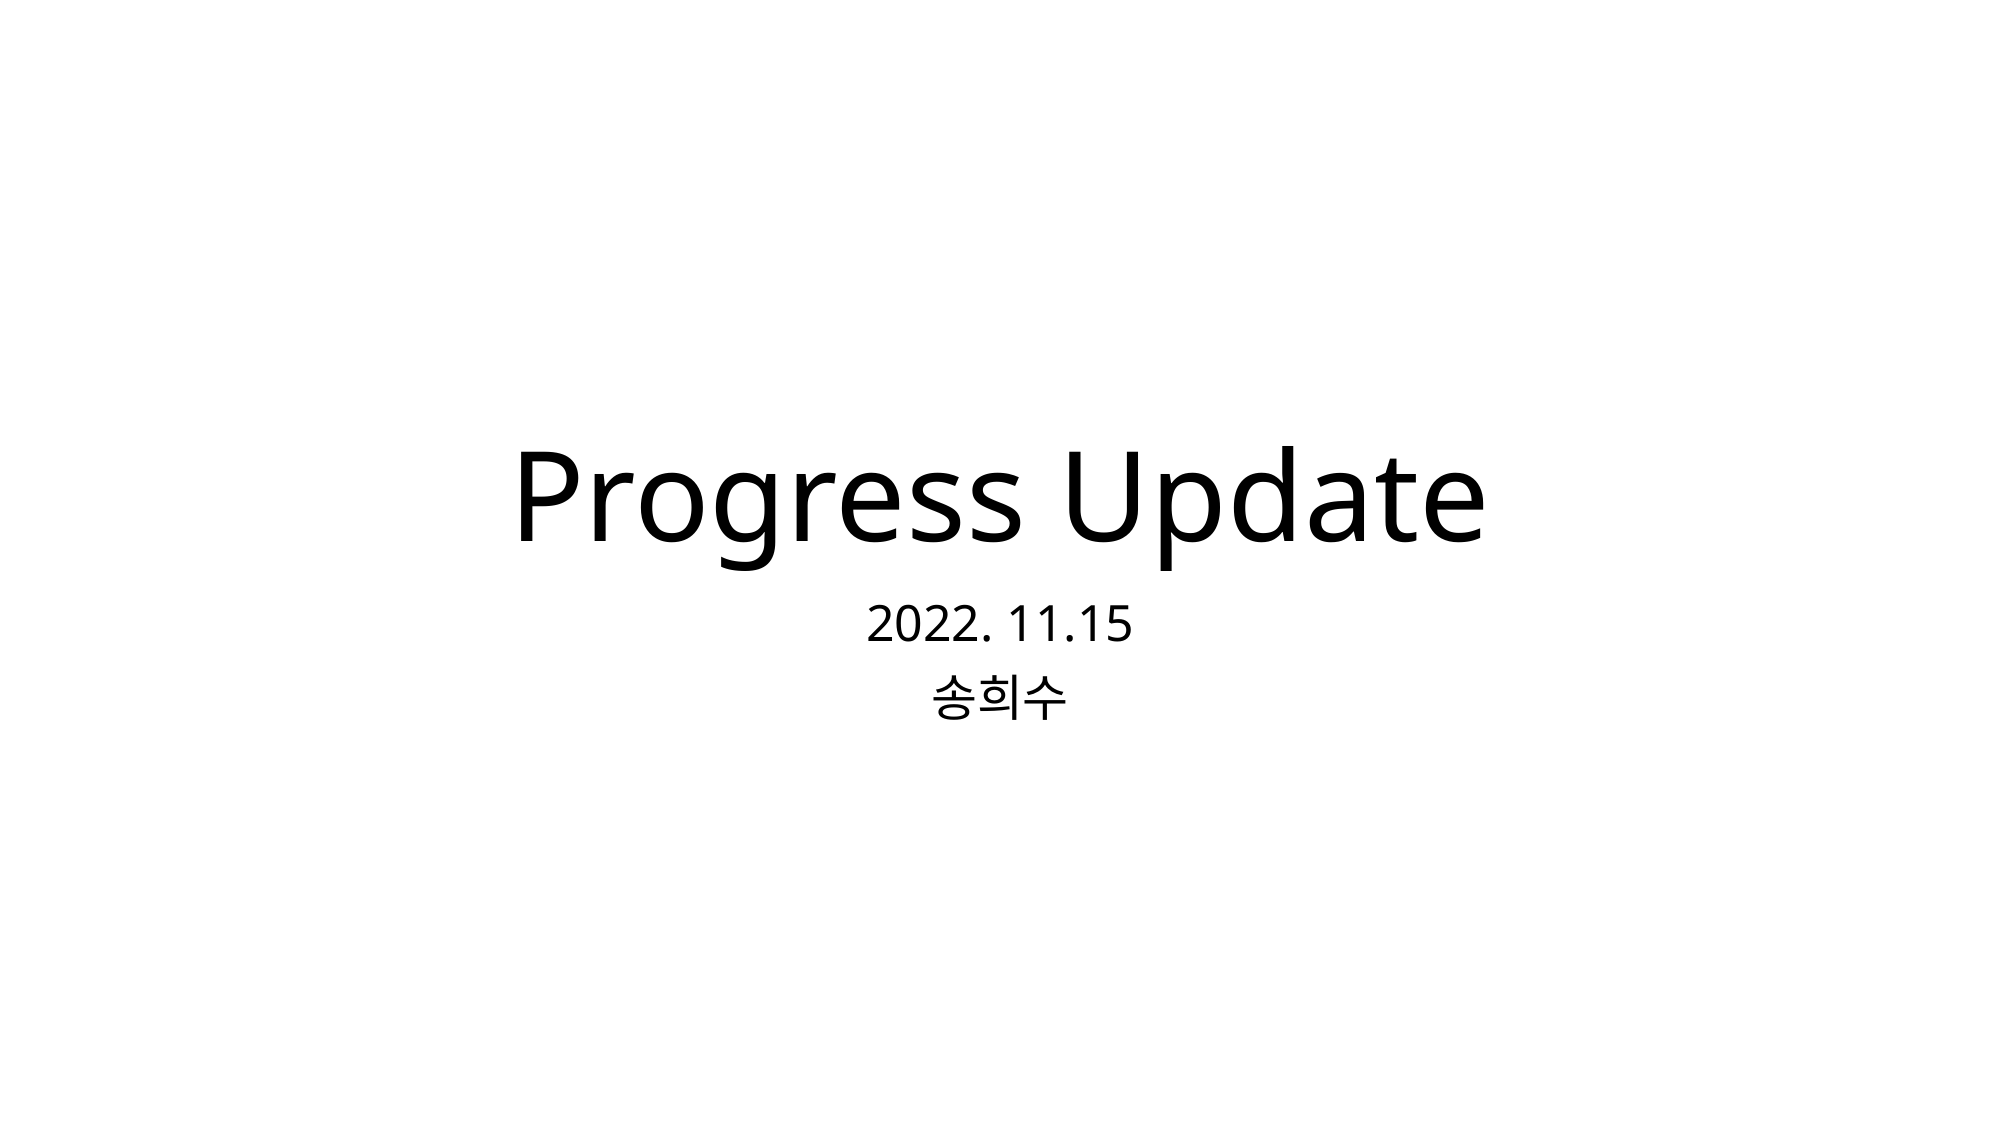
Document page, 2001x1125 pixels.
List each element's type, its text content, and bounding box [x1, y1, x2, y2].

subtitle 2022. 11.15 송희수 [249, 590, 1750, 863]
title Progress Update [249, 184, 1750, 576]
